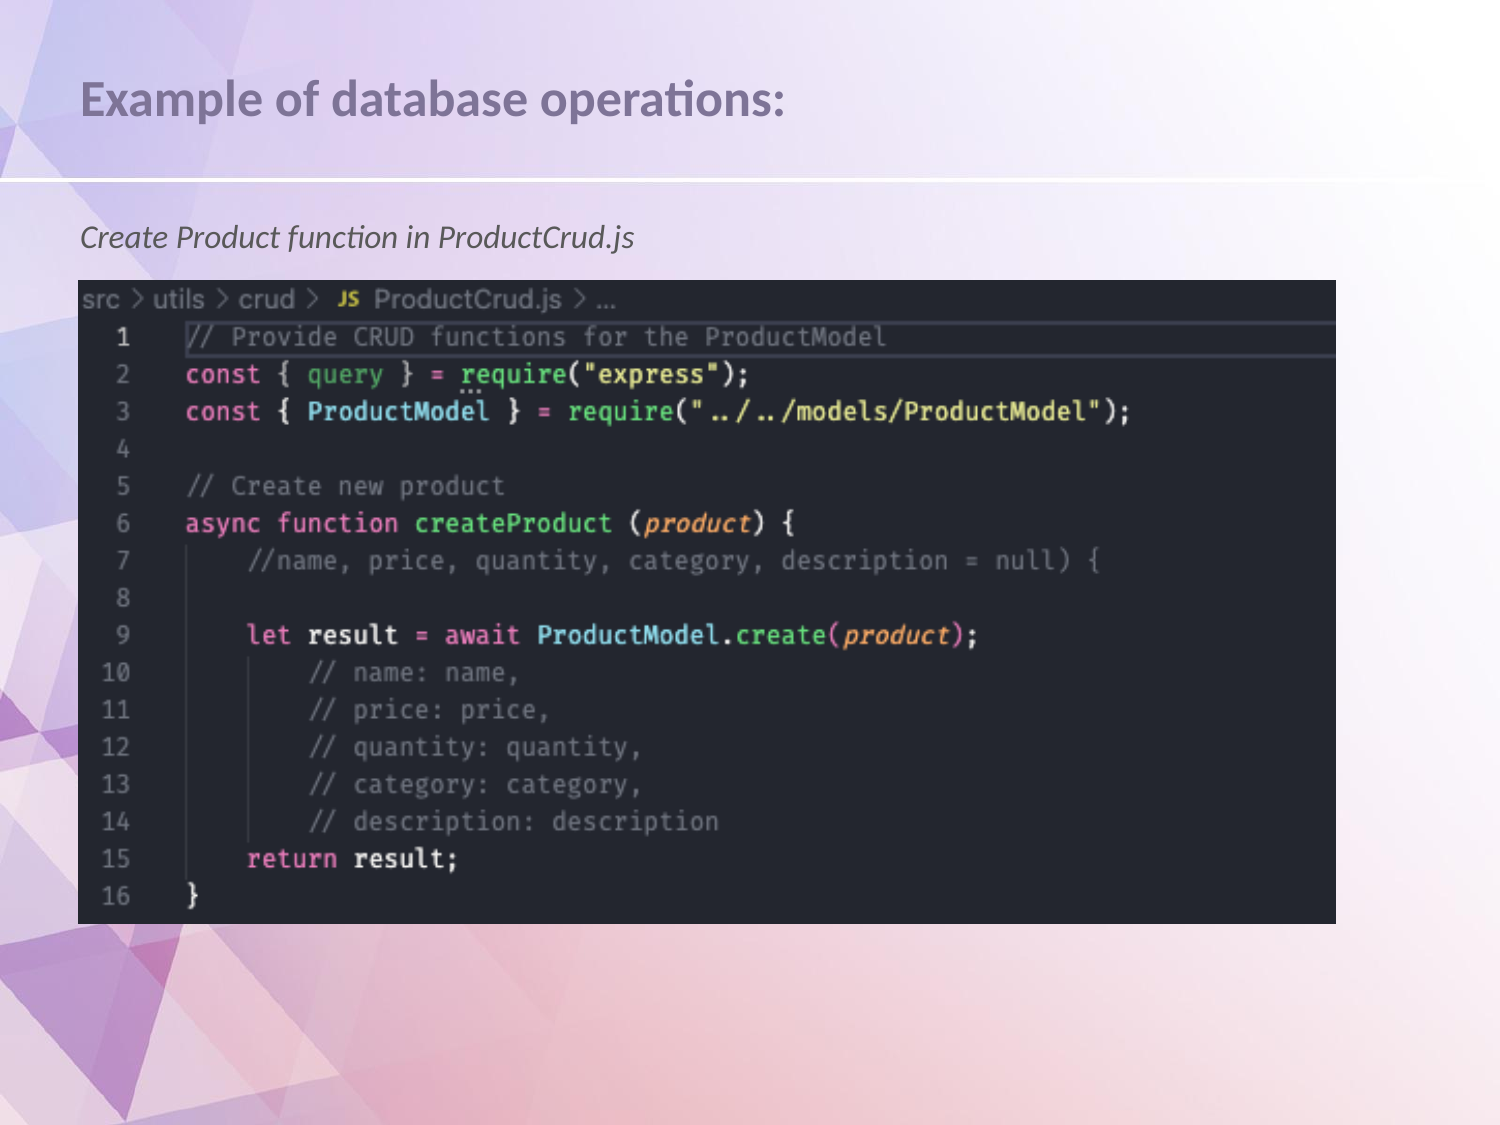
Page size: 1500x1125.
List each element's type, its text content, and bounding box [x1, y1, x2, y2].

list Create Product function in ProductCrud.js [64, 208, 1444, 1009]
title Example of database operations: [64, 30, 1322, 161]
picture [0, 0, 1500, 1125]
